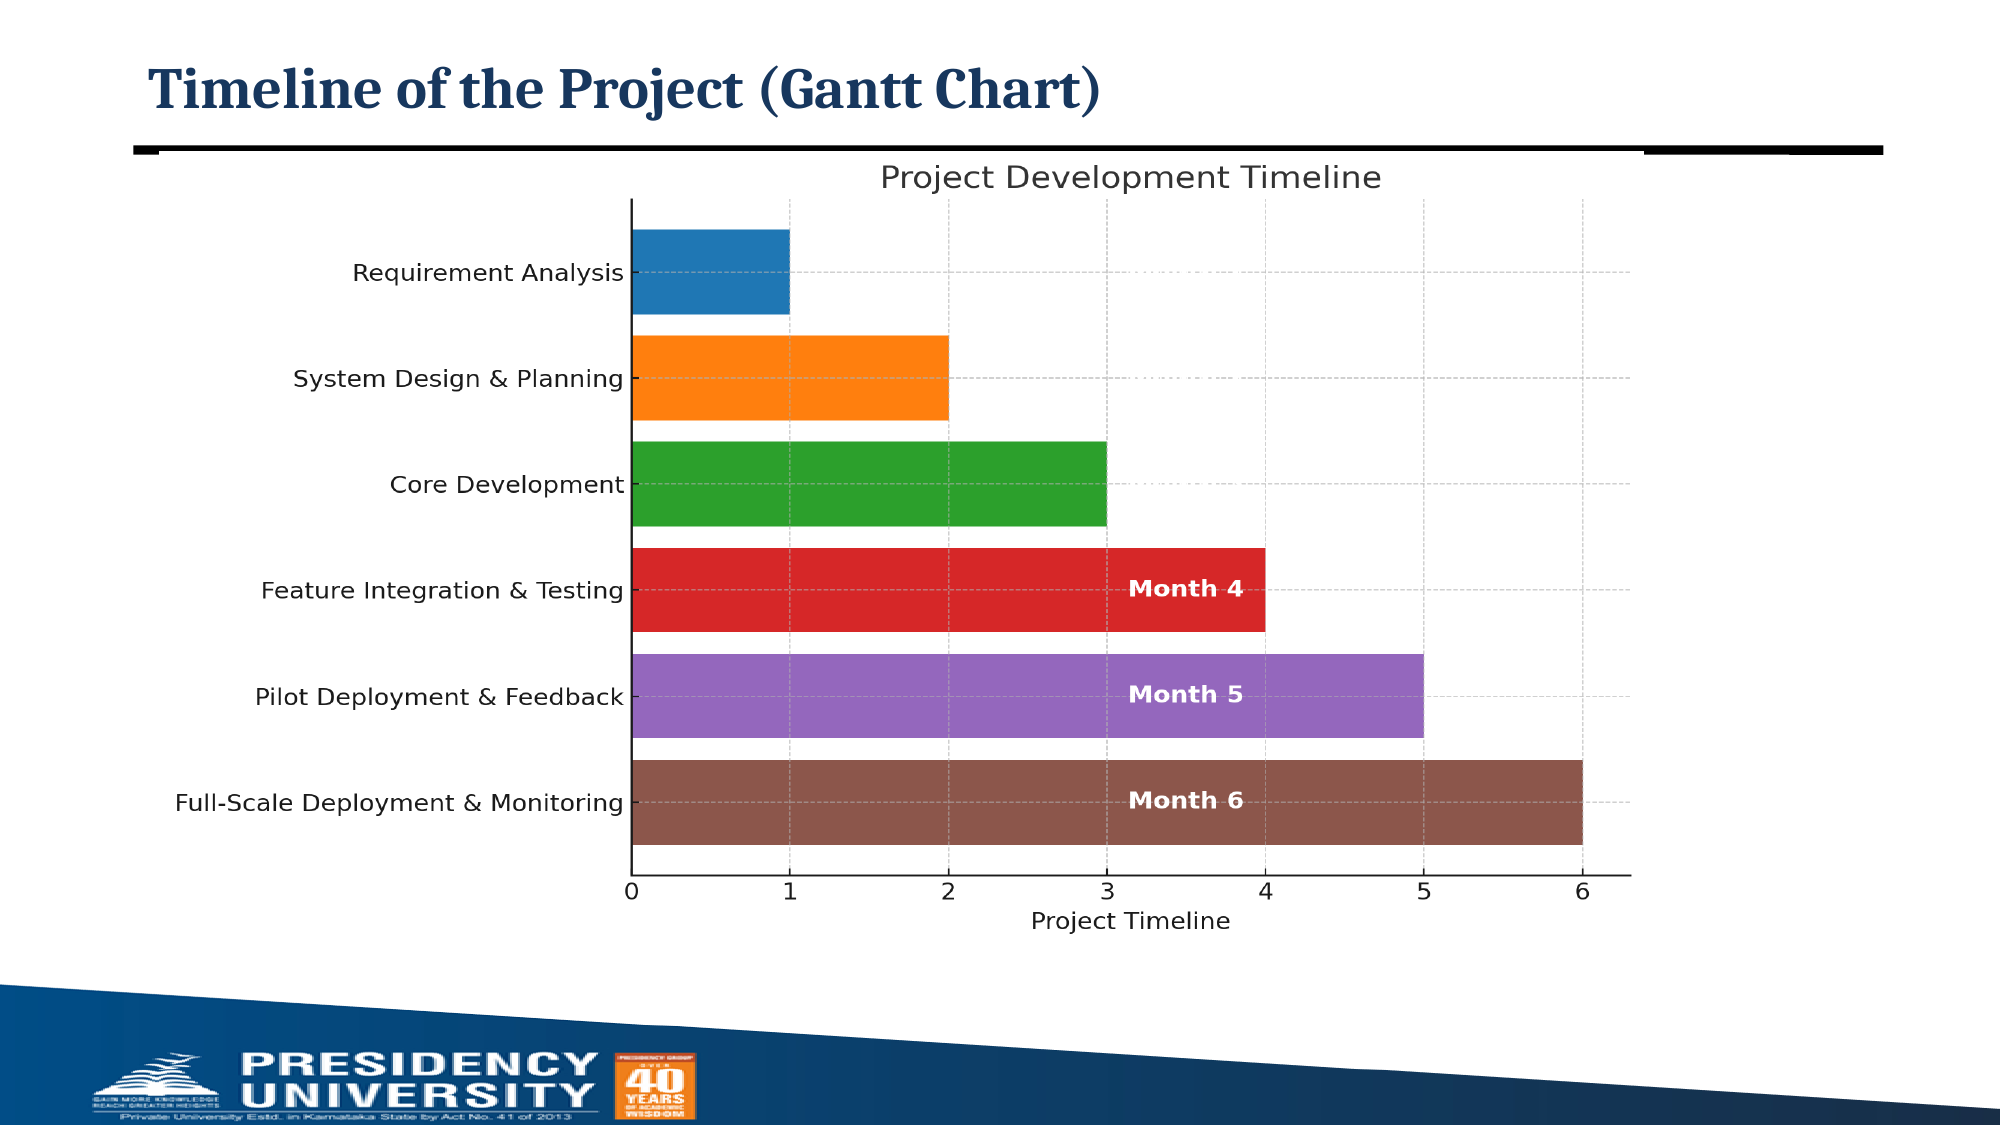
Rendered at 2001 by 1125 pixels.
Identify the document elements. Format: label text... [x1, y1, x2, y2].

picture [159, 151, 1644, 947]
picture [0, 982, 2000, 1125]
title Timeline of the Project (Gantt Chart) [133, 45, 1884, 125]
